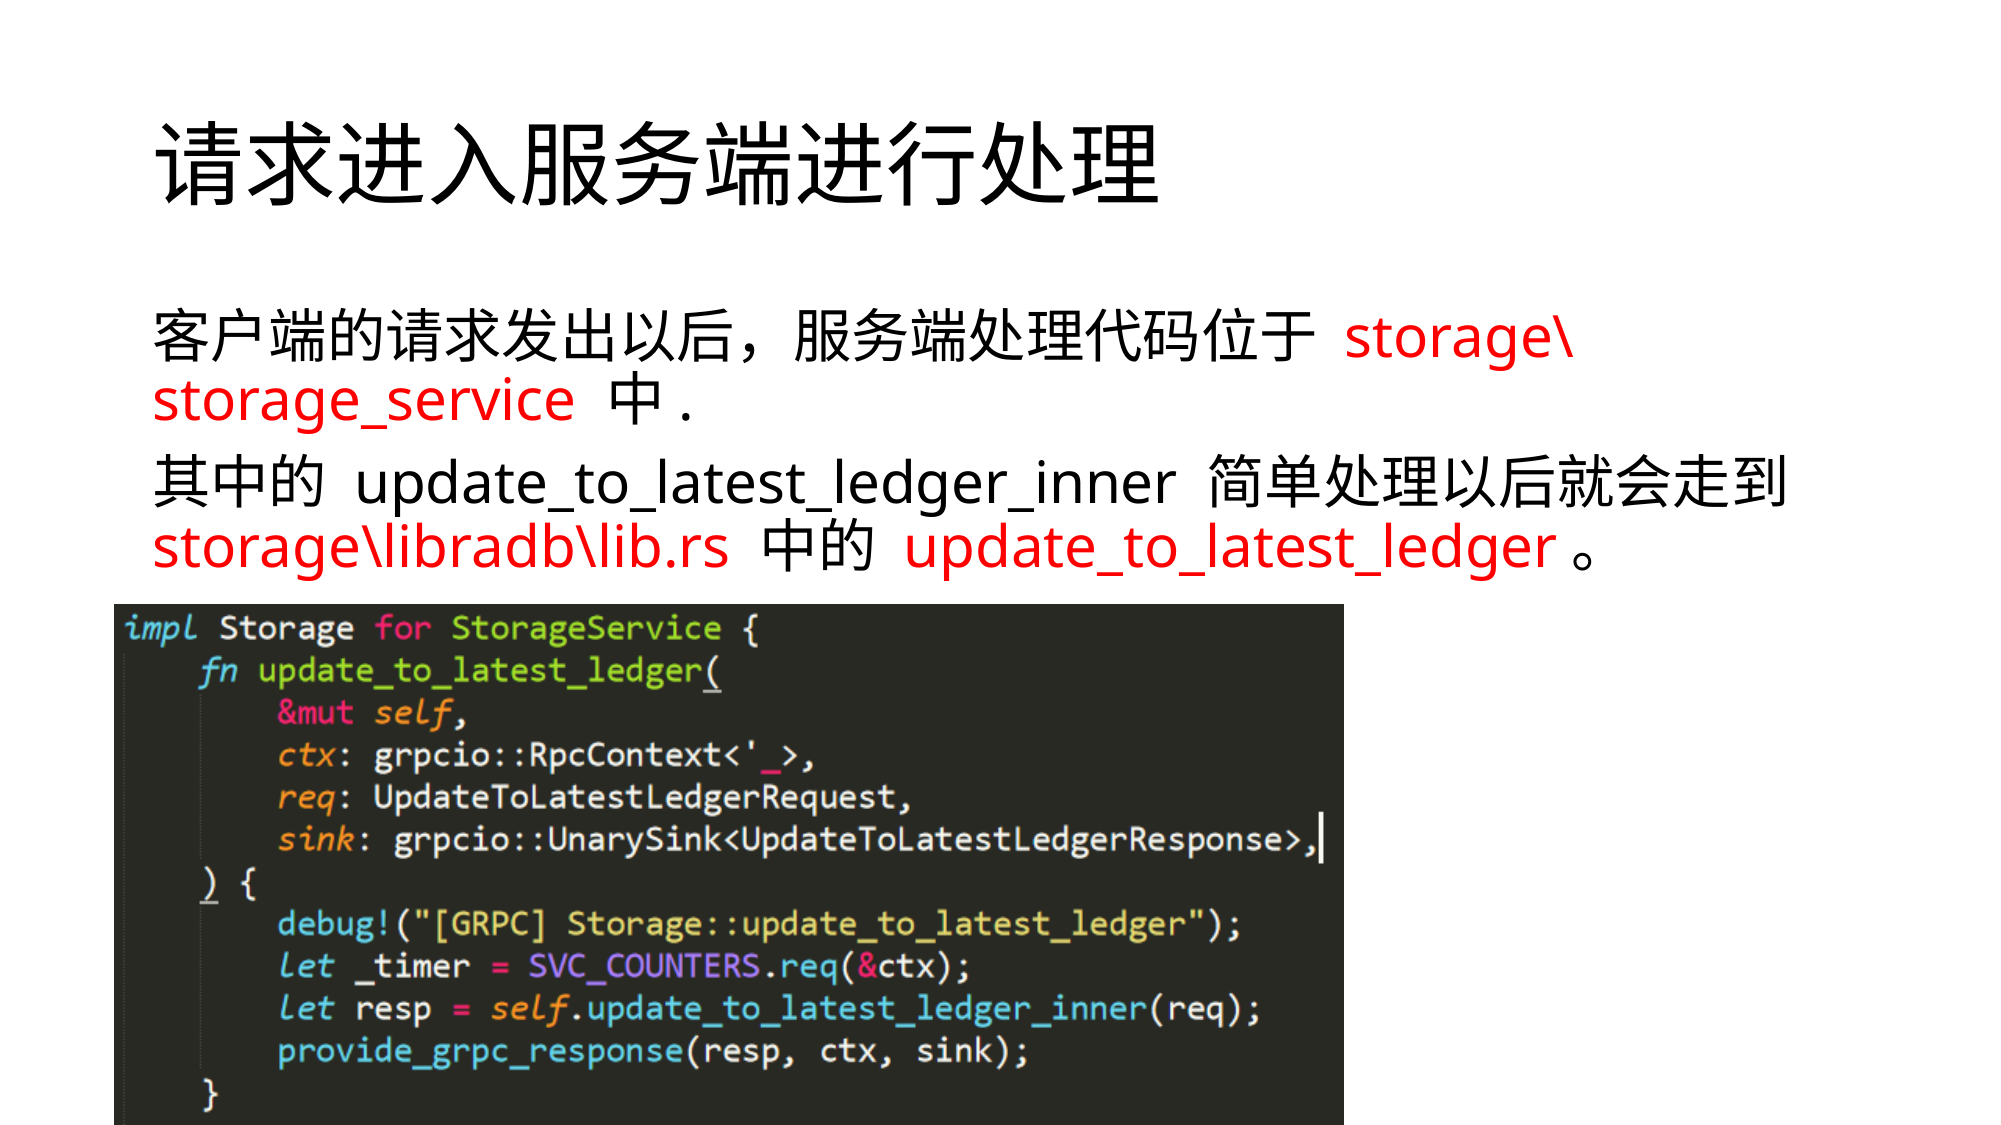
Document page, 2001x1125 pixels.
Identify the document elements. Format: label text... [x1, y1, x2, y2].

list 客户端的请求发出以后，服务端处理代码位于 storage\storage_service 中. 其中的 update_to_latest_ledger_inner 简单处理以后就会走到 storage\libradb\lib.rs 中的 update_to_latest_ledger。 [137, 299, 1863, 1014]
picture [114, 604, 1345, 1125]
title 请求进入服务端进行处理 [137, 59, 1863, 278]
